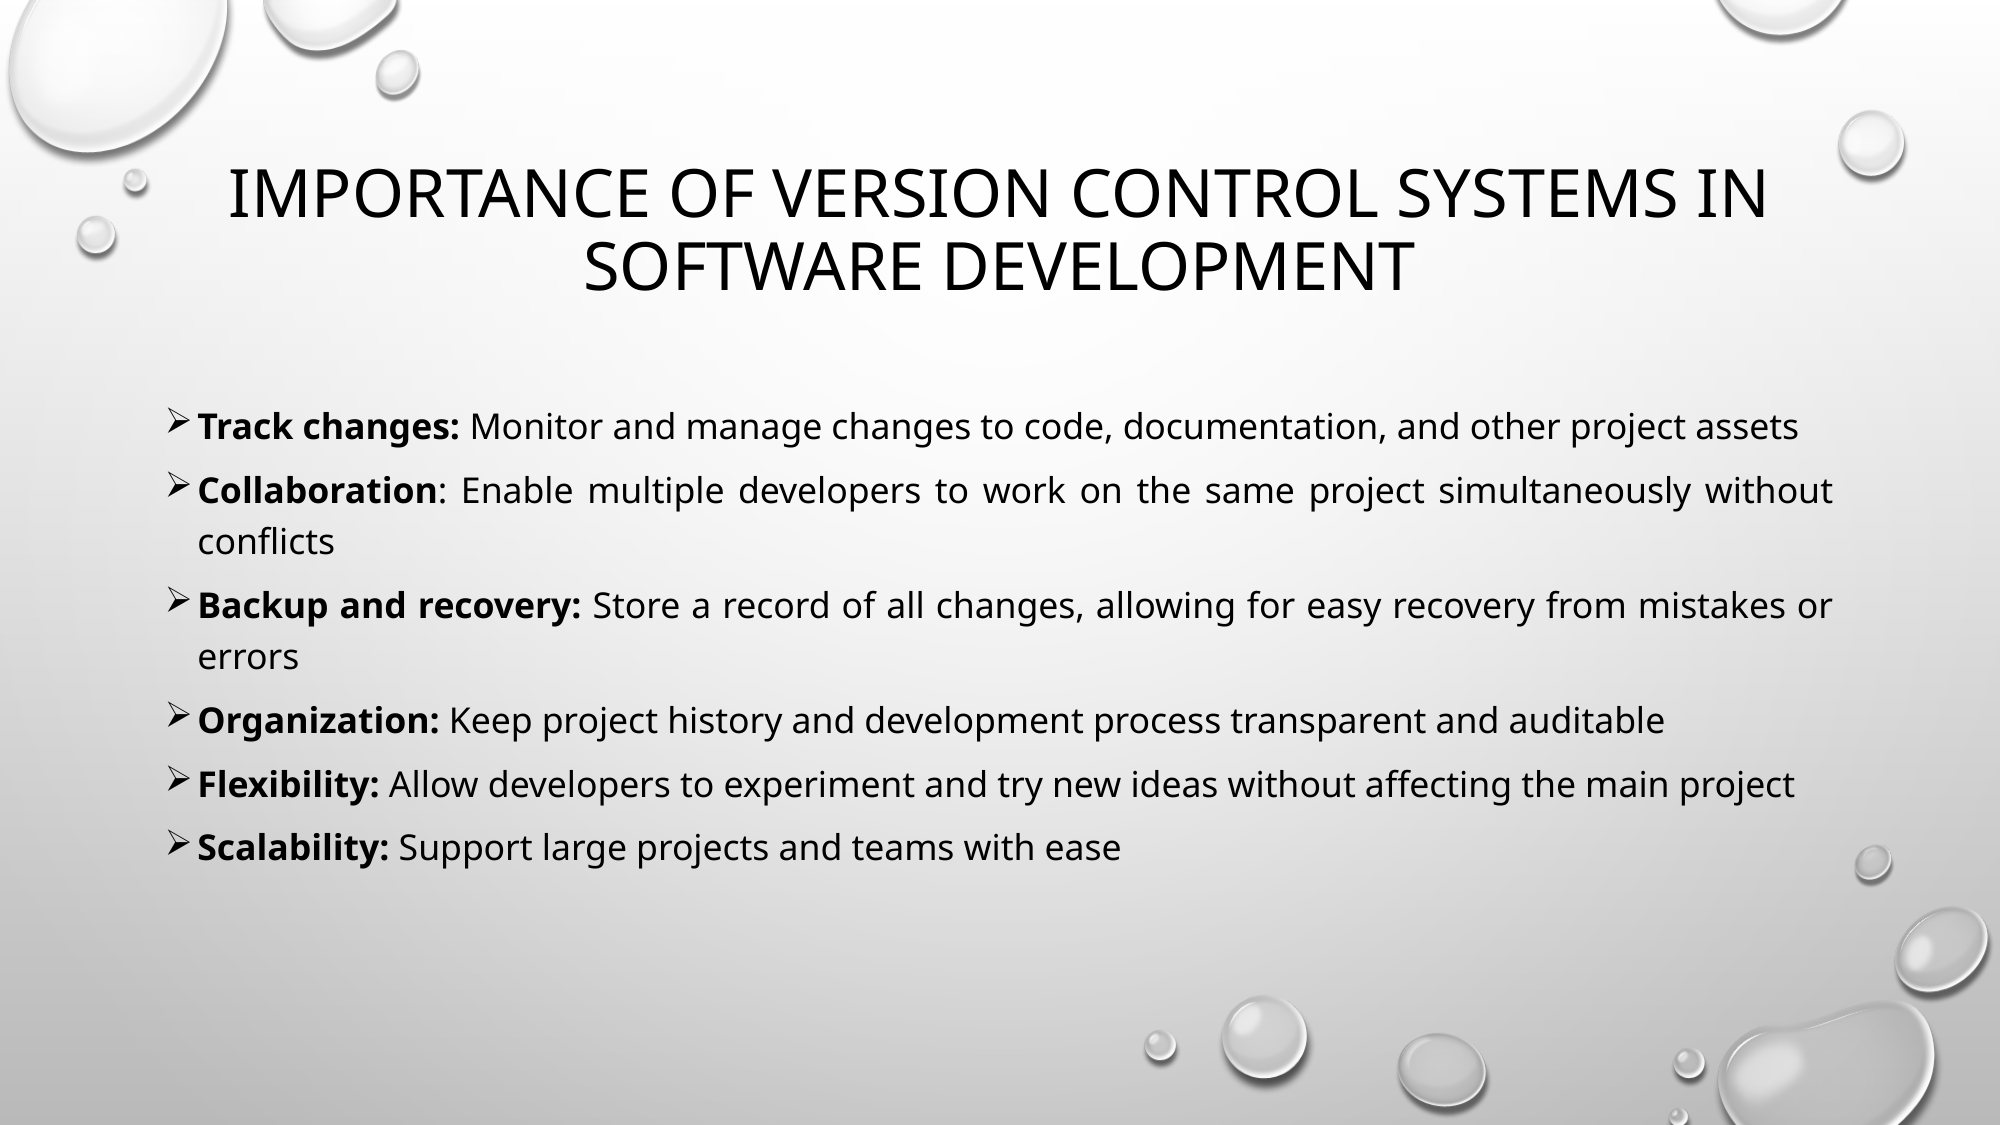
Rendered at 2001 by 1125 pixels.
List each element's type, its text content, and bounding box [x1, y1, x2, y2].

list Track changes: Monitor and manage changes to code, documentation, and other project assets Collaboration: Enable multiple developers to work on the same project simultaneously without conflicts Backup and recovery: Store a record of all changes, allowing for easy recovery from mistakes or errors Organization: Keep project history and development process transparent and auditable Flexibility: Allow developers to experiment and try new ideas without affecting the main project Scalability: Support large projects and teams with ease [149, 388, 1850, 950]
picture [0, 0, 2000, 1125]
title Importance of Version Control Systems in Software Development [149, 101, 1851, 364]
